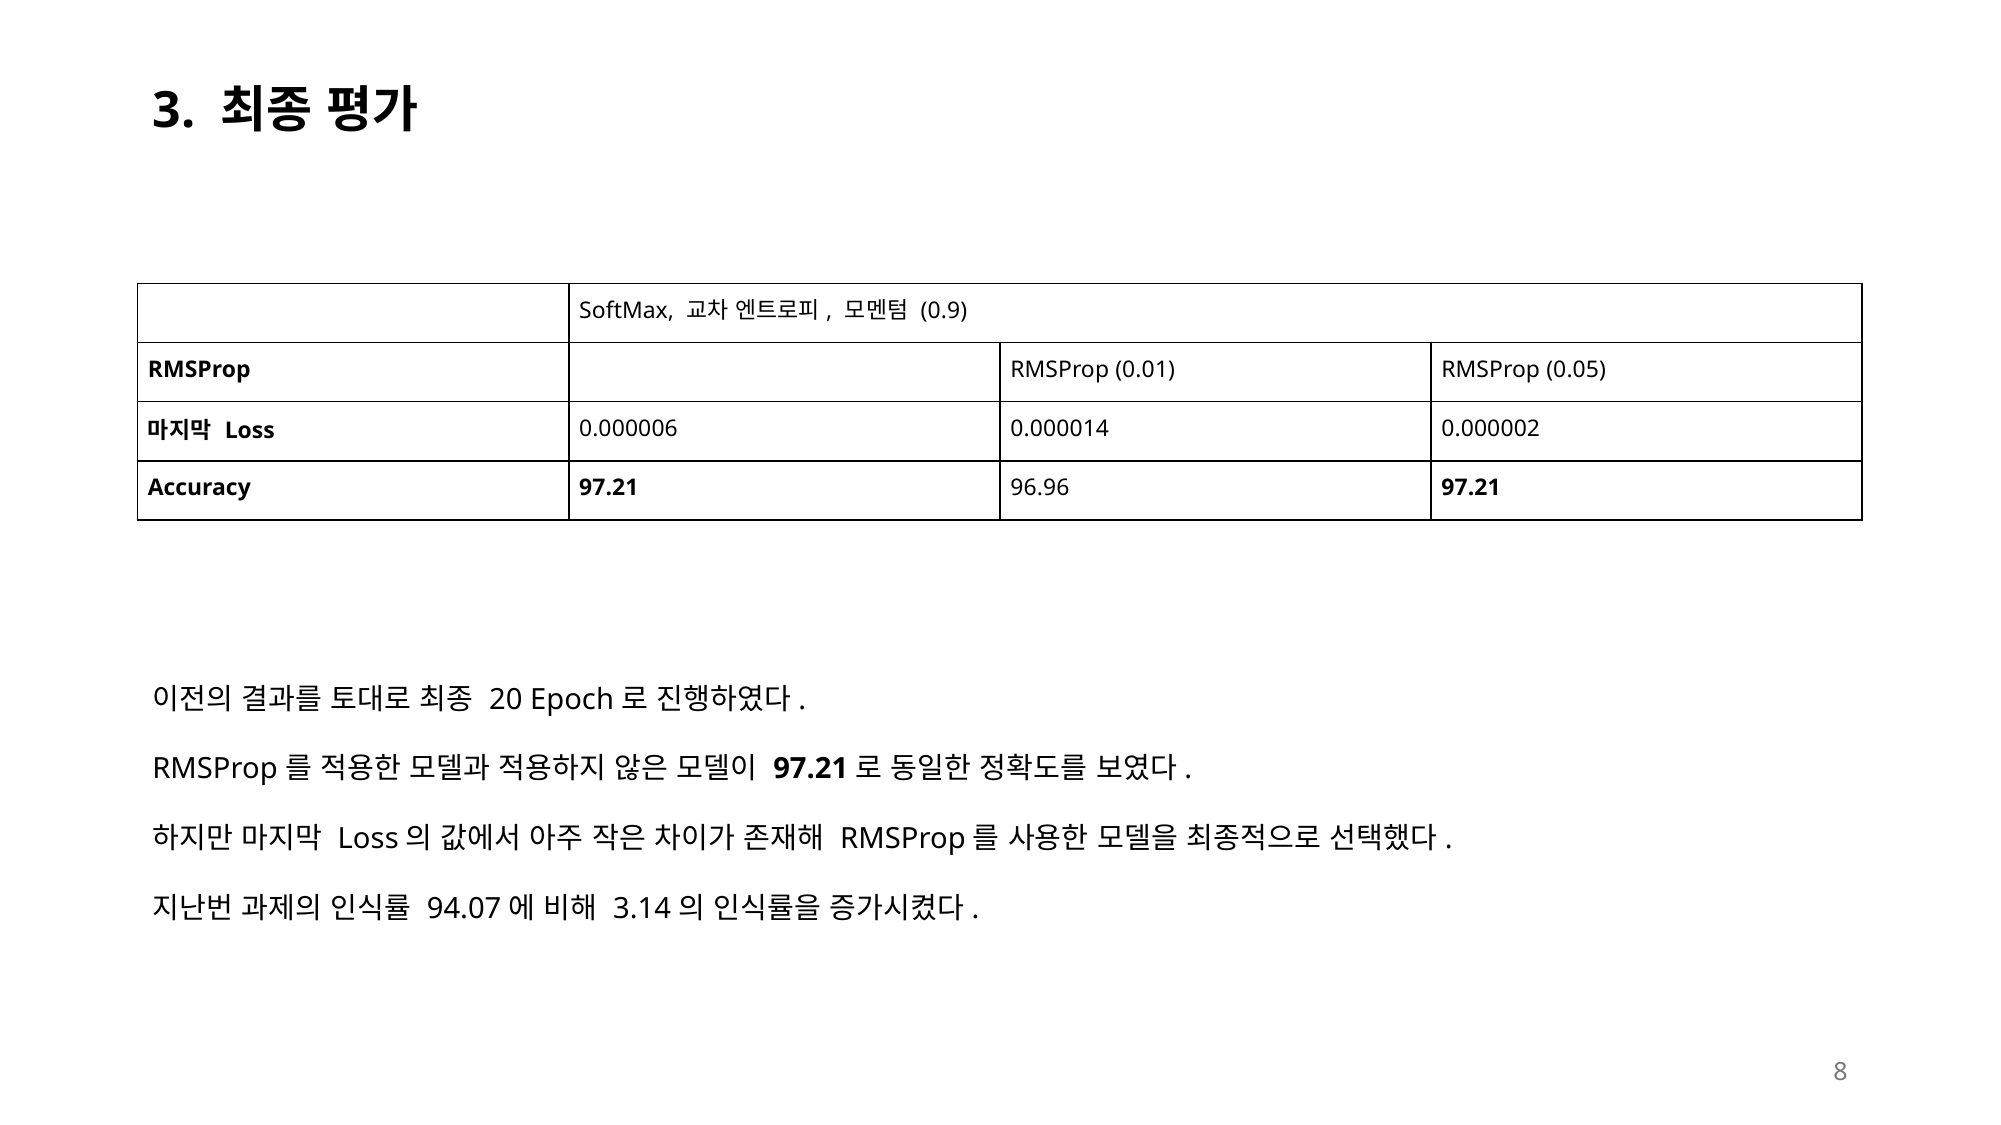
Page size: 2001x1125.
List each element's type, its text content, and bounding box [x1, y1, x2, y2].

title 3. 최종 평가 [137, 59, 1863, 163]
table_cell 0.000006 [570, 402, 999, 460]
slide_number 8 [1412, 1042, 1863, 1103]
table_cell [570, 343, 999, 401]
text_box 이전의 결과를 토대로 최종 20 Epoch로 진행하였다. RMSProp를 적용한 모델과 적용하지 않은 모델이 97.21로 동일한 정확도를 보였다. 하지만 마지막 Loss의 값에서 아주 작은 차이가 존재해 RMSProp를 사용한 모델을 최종적으로 선택했다. 지난번 과제의 인식률 94.07에 비해 3.14의 인식률을 증가시켰다. [136, 639, 1685, 966]
table_cell RMSProp (0.05) [1432, 343, 1861, 401]
table_header [138, 284, 568, 342]
table_cell 96.96 [1001, 462, 1430, 519]
table_cell 97.21 [1432, 462, 1861, 519]
table_cell 0.000002 [1432, 402, 1861, 460]
table_cell RMSProp [138, 343, 568, 401]
table_cell 97.21 [570, 462, 999, 519]
table_cell RMSProp (0.01) [1001, 343, 1430, 401]
table_cell 0.000014 [1001, 402, 1430, 460]
table_cell 마지막 Loss [138, 402, 568, 460]
table_header SoftMax, 교차 엔트로피, 모멘텀 (0.9) [570, 284, 1861, 342]
table_cell Accuracy [138, 462, 568, 519]
